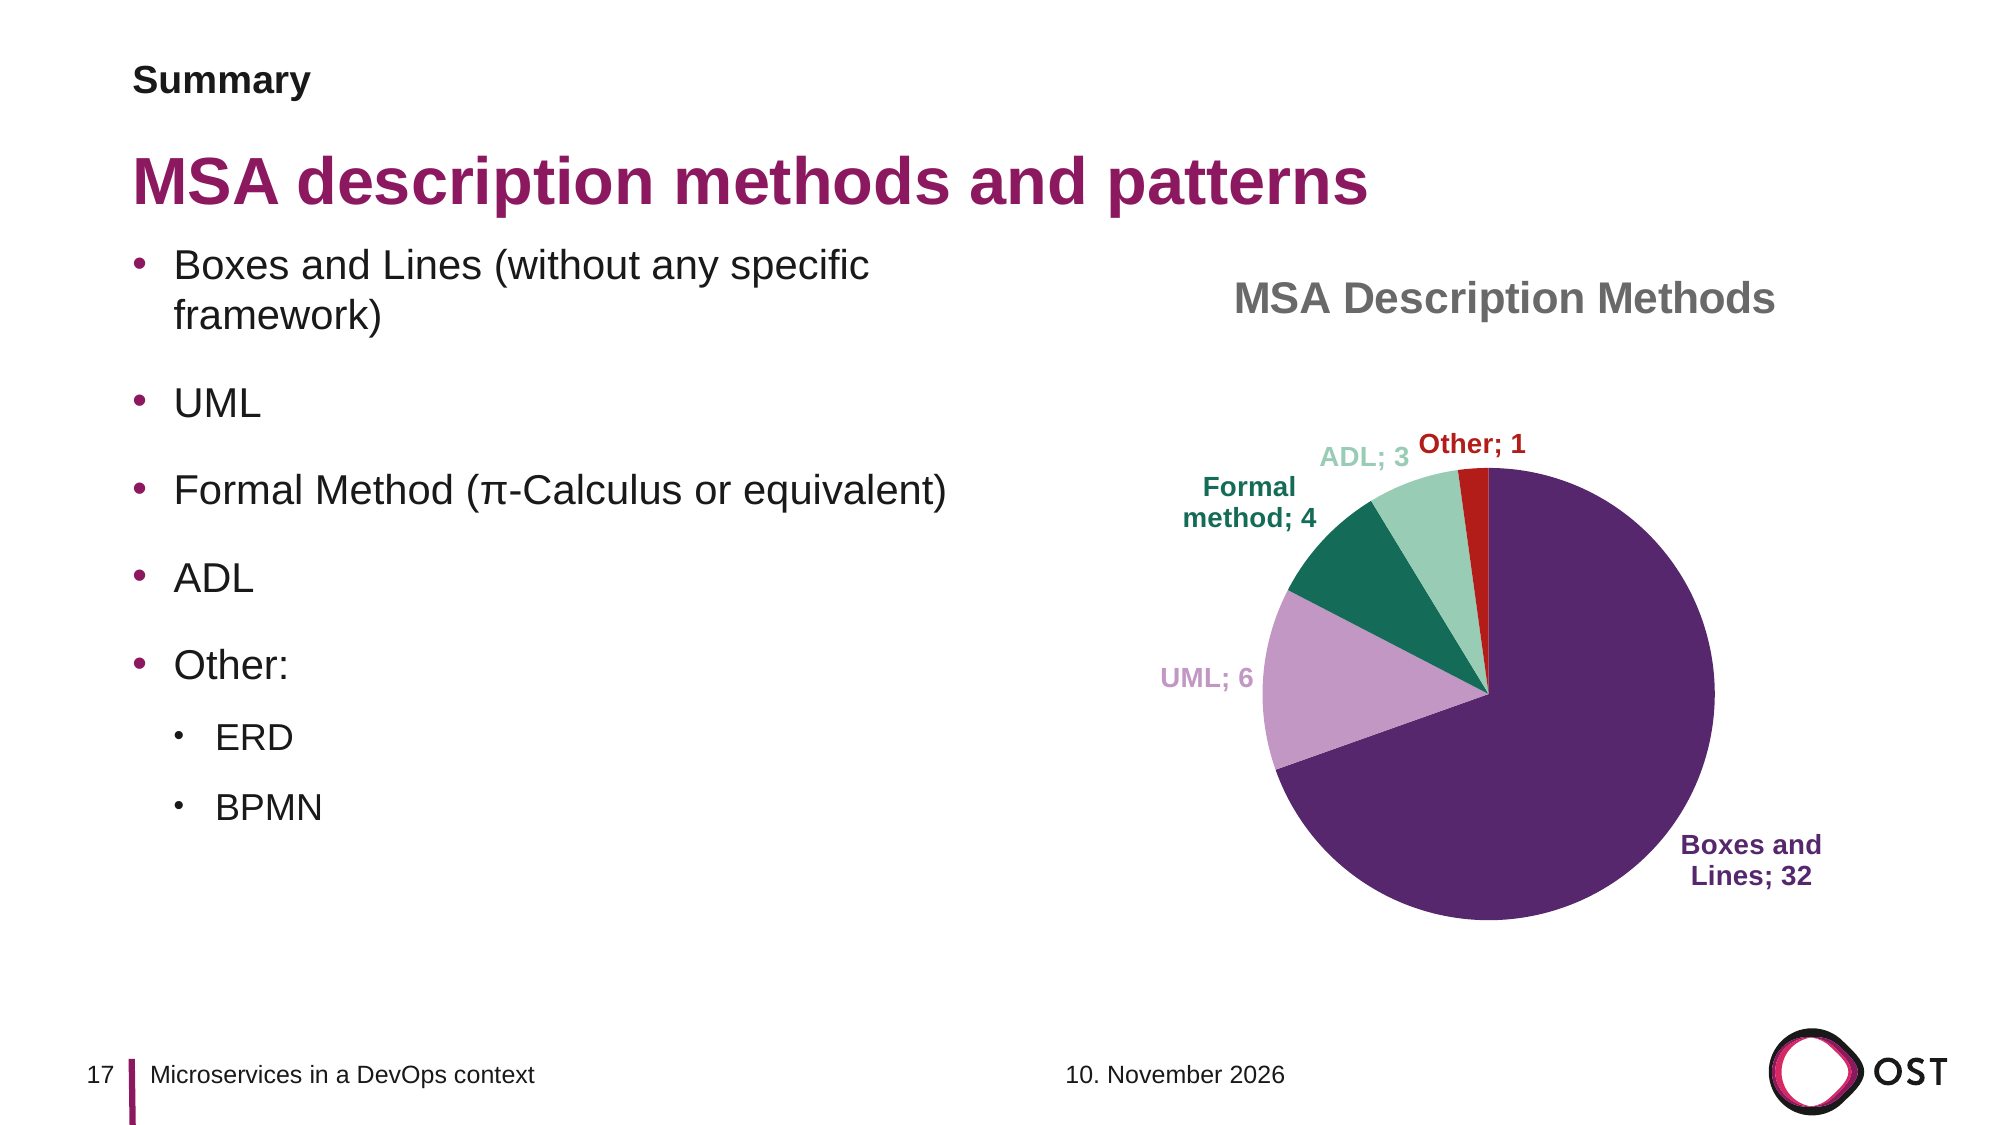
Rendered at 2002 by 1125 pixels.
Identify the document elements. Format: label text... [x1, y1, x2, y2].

slide_number 17 [44, 1058, 133, 1088]
list Boxes and Lines (without any specific framework) UML Formal Method (π-Calculus or equivalent) ADL Other: ERD BPMN [132, 237, 1013, 1018]
footer Microservices in a DevOps context [132, 1058, 1013, 1114]
chart [1065, 237, 1946, 1018]
list Summary [132, 54, 1946, 102]
title MSA description methods and patterns [132, 113, 1946, 226]
slide_number 16. Dezember 2020 [1065, 1058, 1620, 1088]
